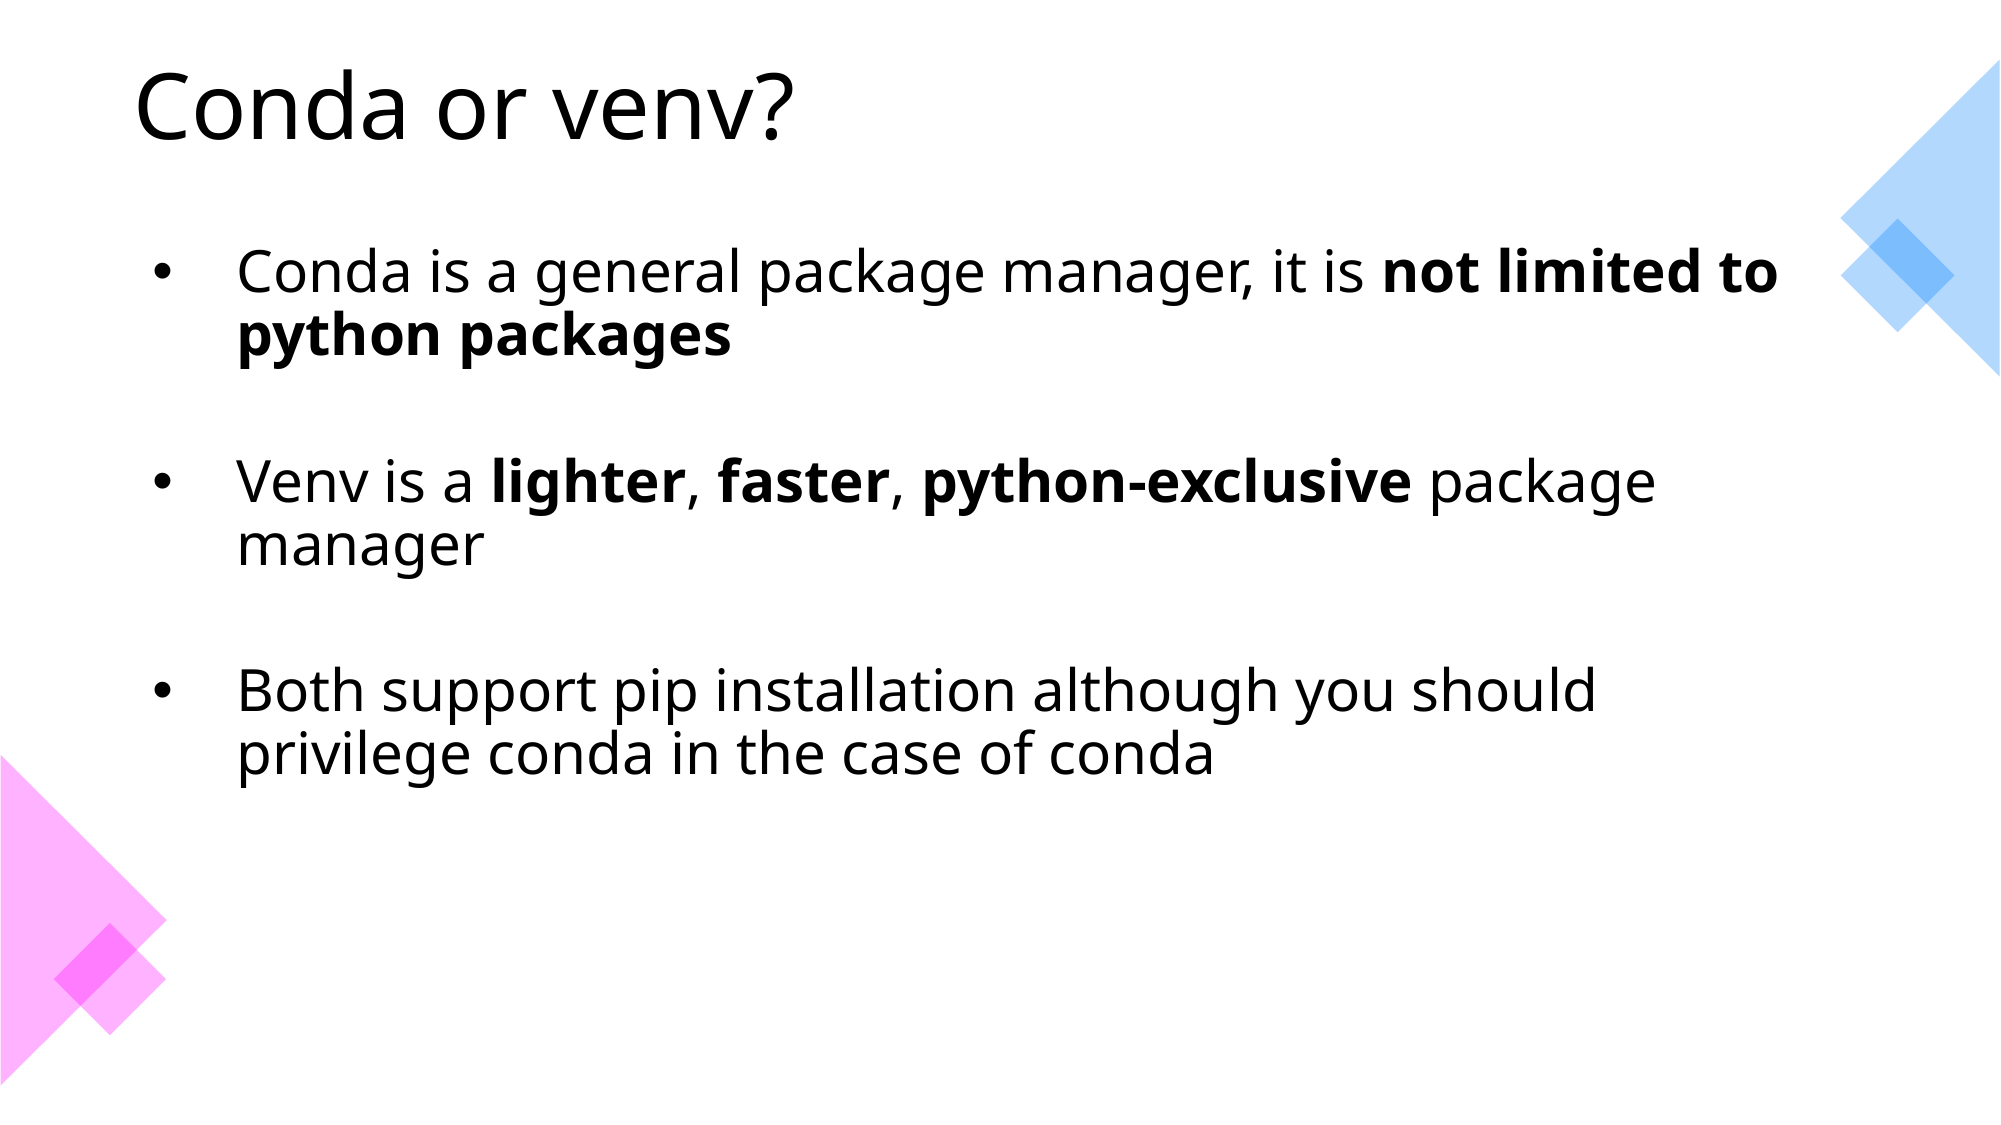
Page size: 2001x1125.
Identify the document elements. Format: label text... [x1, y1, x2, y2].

list Conda is a general package manager, it is not limited to python packages Venv is a lighter, faster, python-exclusive package manager Both support pip installation although you should privilege conda in the case of conda [137, 235, 1863, 1013]
title Conda or venv? [118, 0, 1844, 219]
